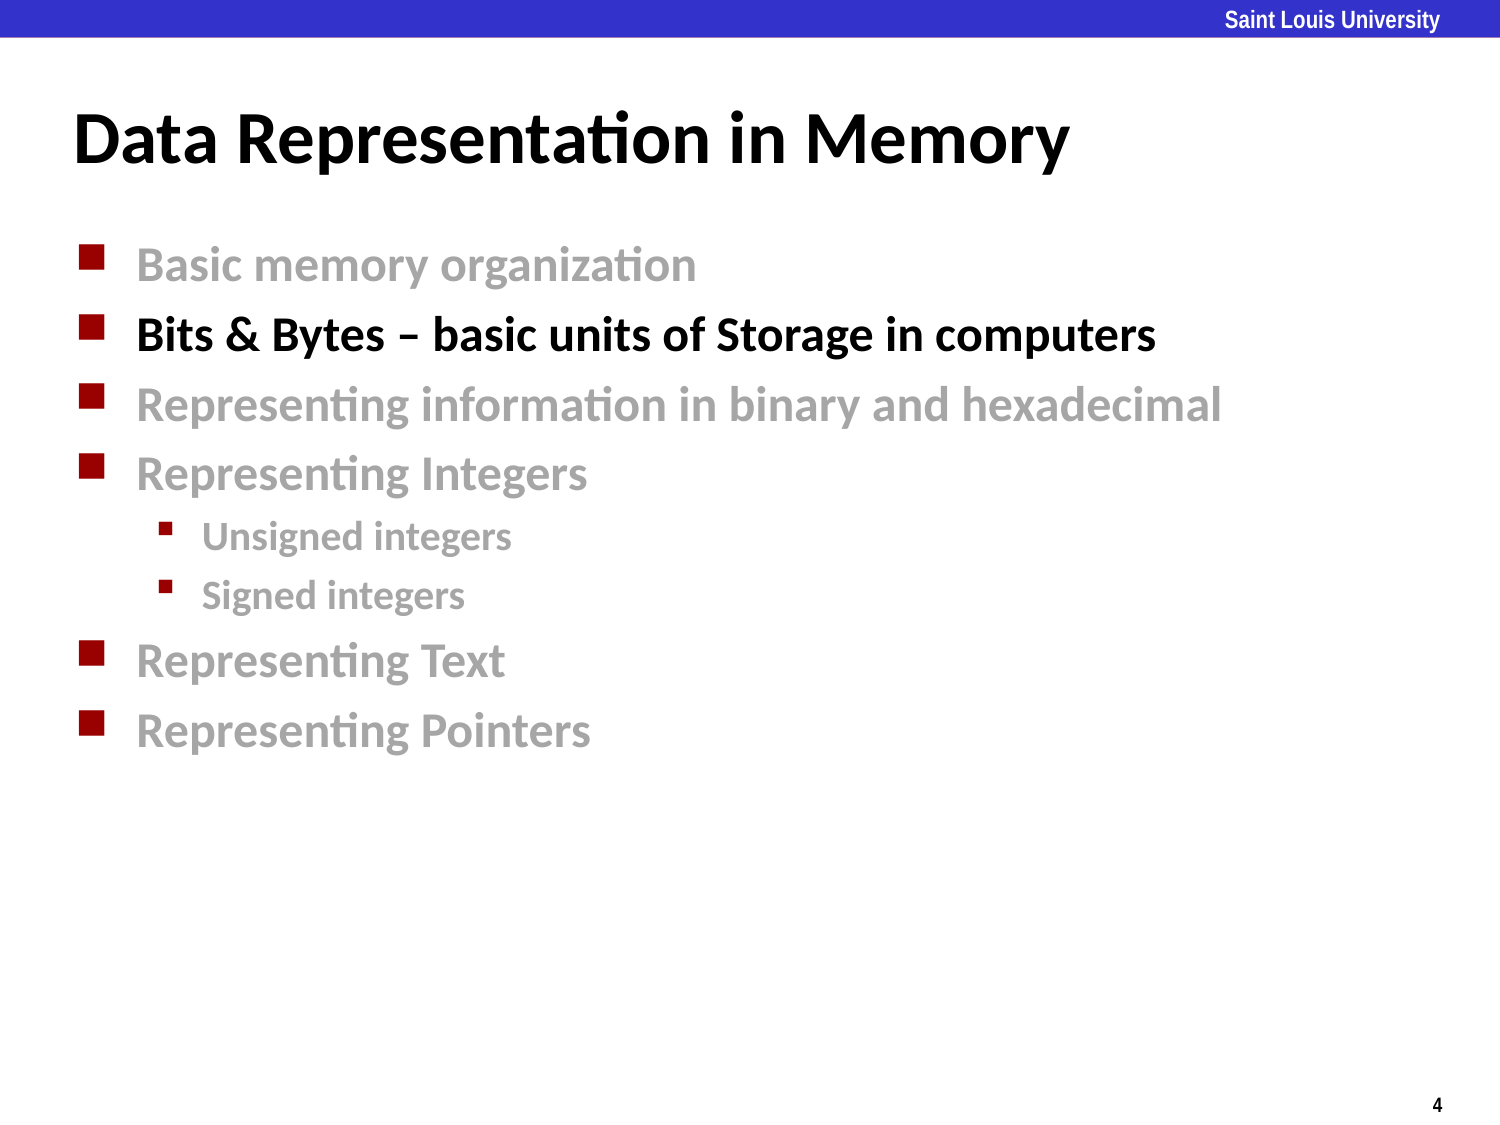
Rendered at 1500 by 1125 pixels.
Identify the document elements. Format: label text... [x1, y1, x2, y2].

list Basic memory organization Bits & Bytes – basic units of Storage in computers Representing information in binary and hexadecimal Representing Integers Unsigned integers Signed integers Representing Text Representing Pointers [64, 223, 1361, 1040]
title Data Representation in Memory [58, 71, 1305, 197]
